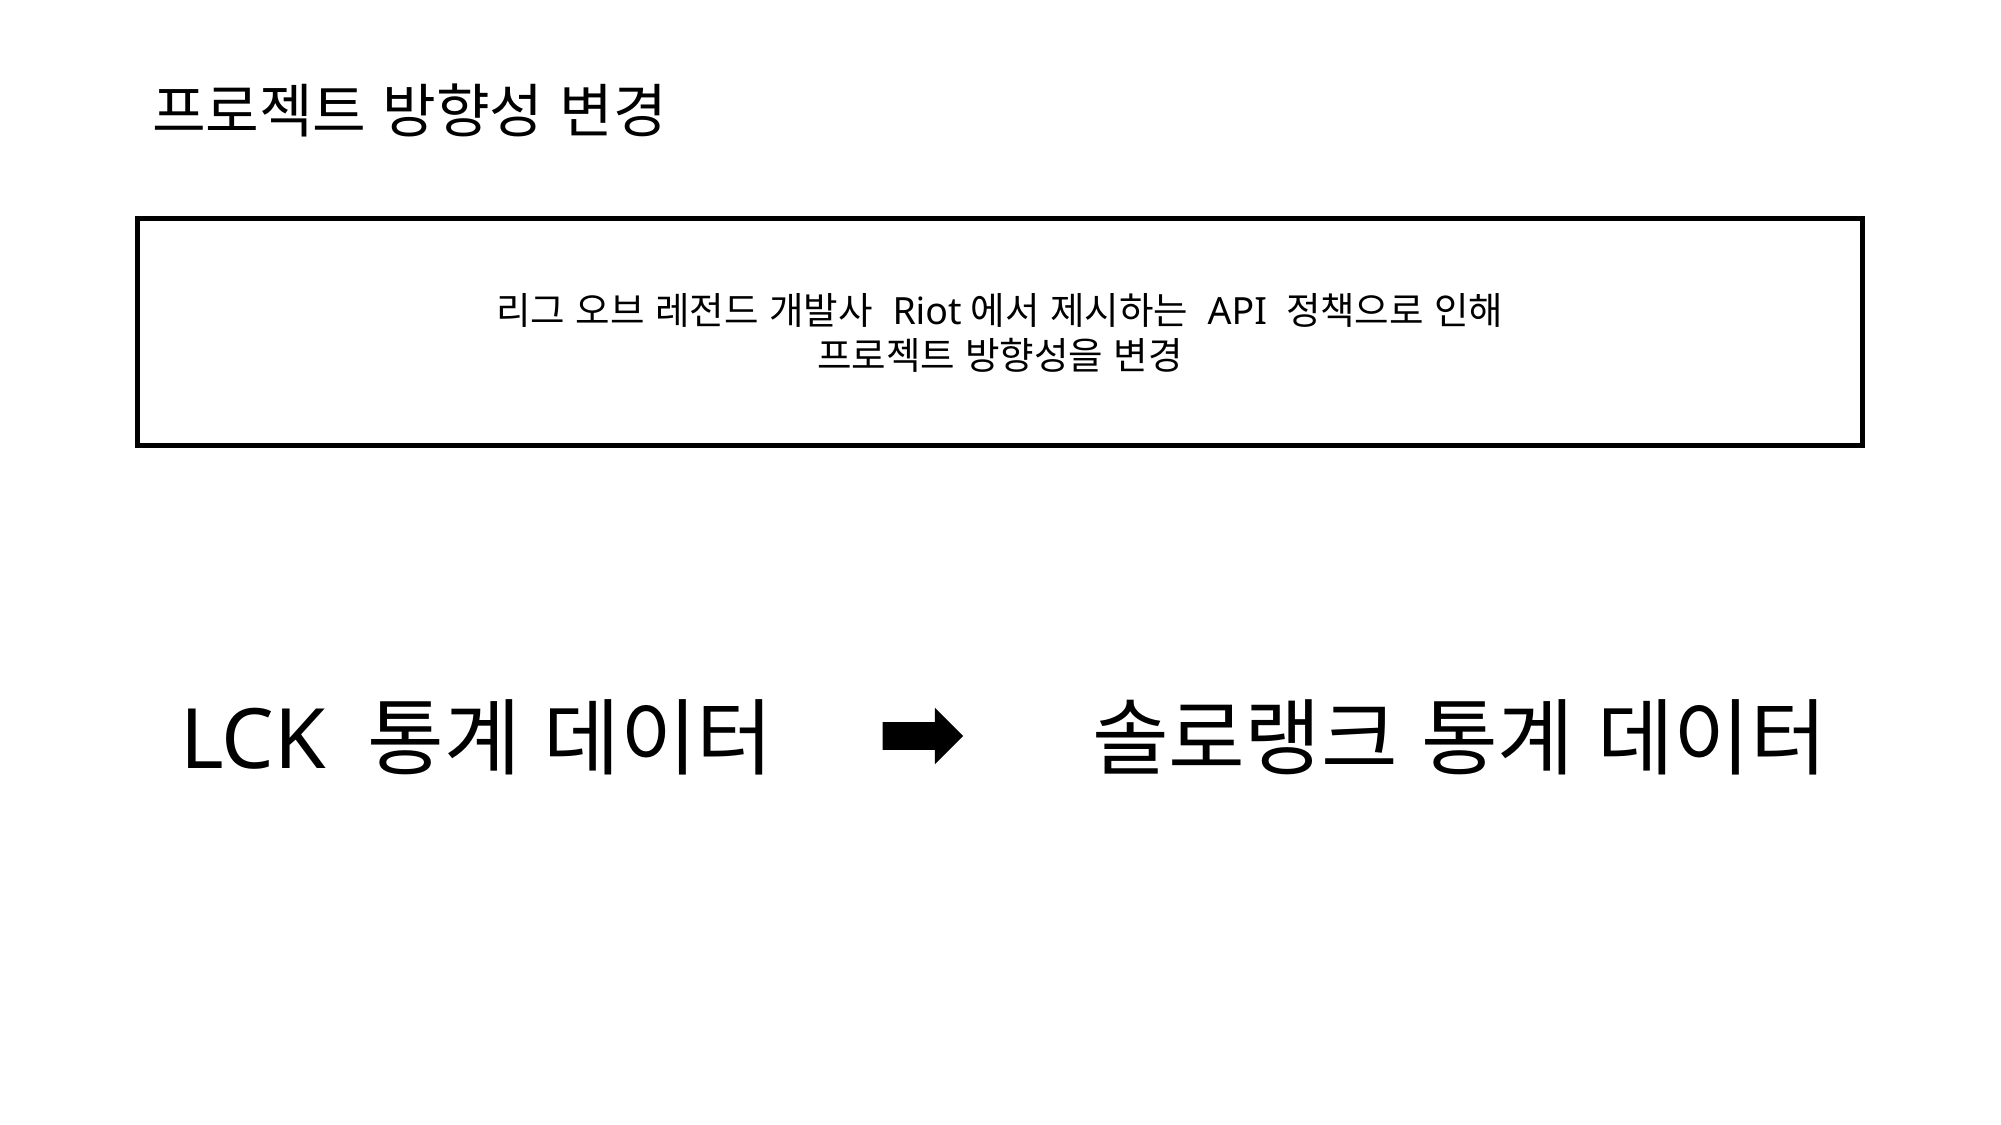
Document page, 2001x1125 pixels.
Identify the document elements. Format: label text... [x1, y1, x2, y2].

text_box 솔로랭크 통계 데이터 [1077, 677, 1842, 793]
text_box LCK 통계 데이터 [165, 677, 789, 793]
text_box 리그 오브 레전드 개발사 Riot에서 제시하는 API 정책으로 인해 프로젝트 방향성을 변경 [182, 279, 1818, 385]
title 프로젝트 방향성 변경 [137, 59, 1863, 168]
text_box [882, 707, 964, 765]
